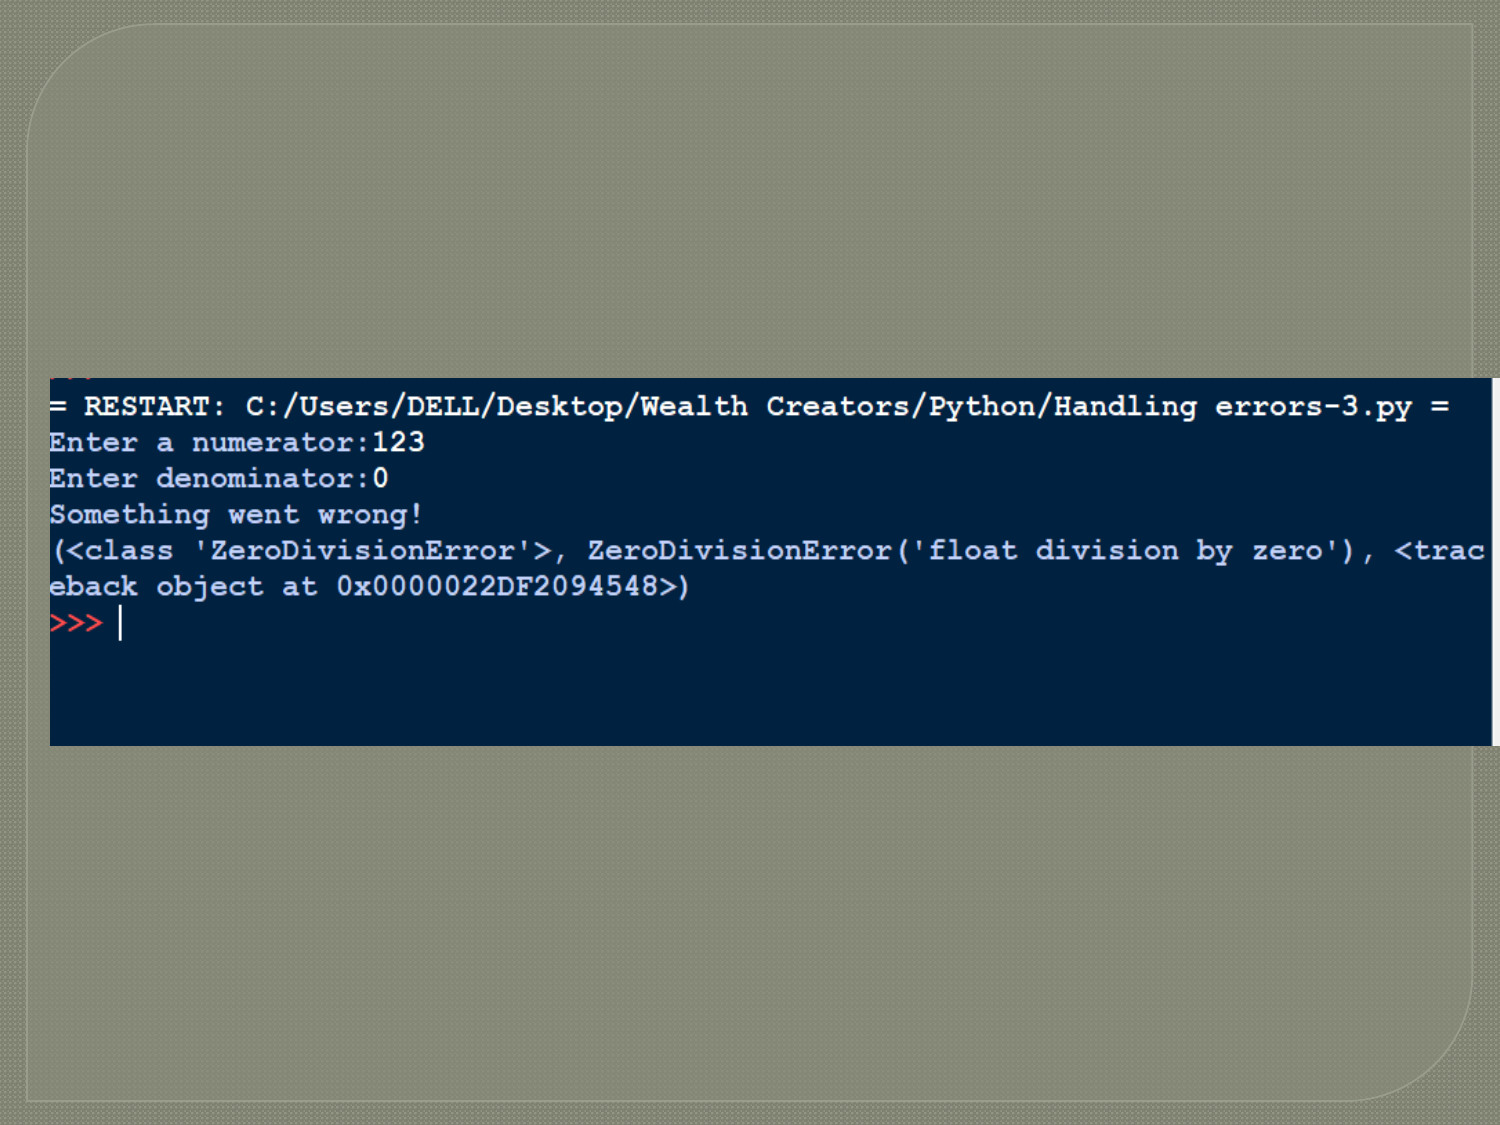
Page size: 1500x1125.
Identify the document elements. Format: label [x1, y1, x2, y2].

picture [49, 378, 1500, 747]
